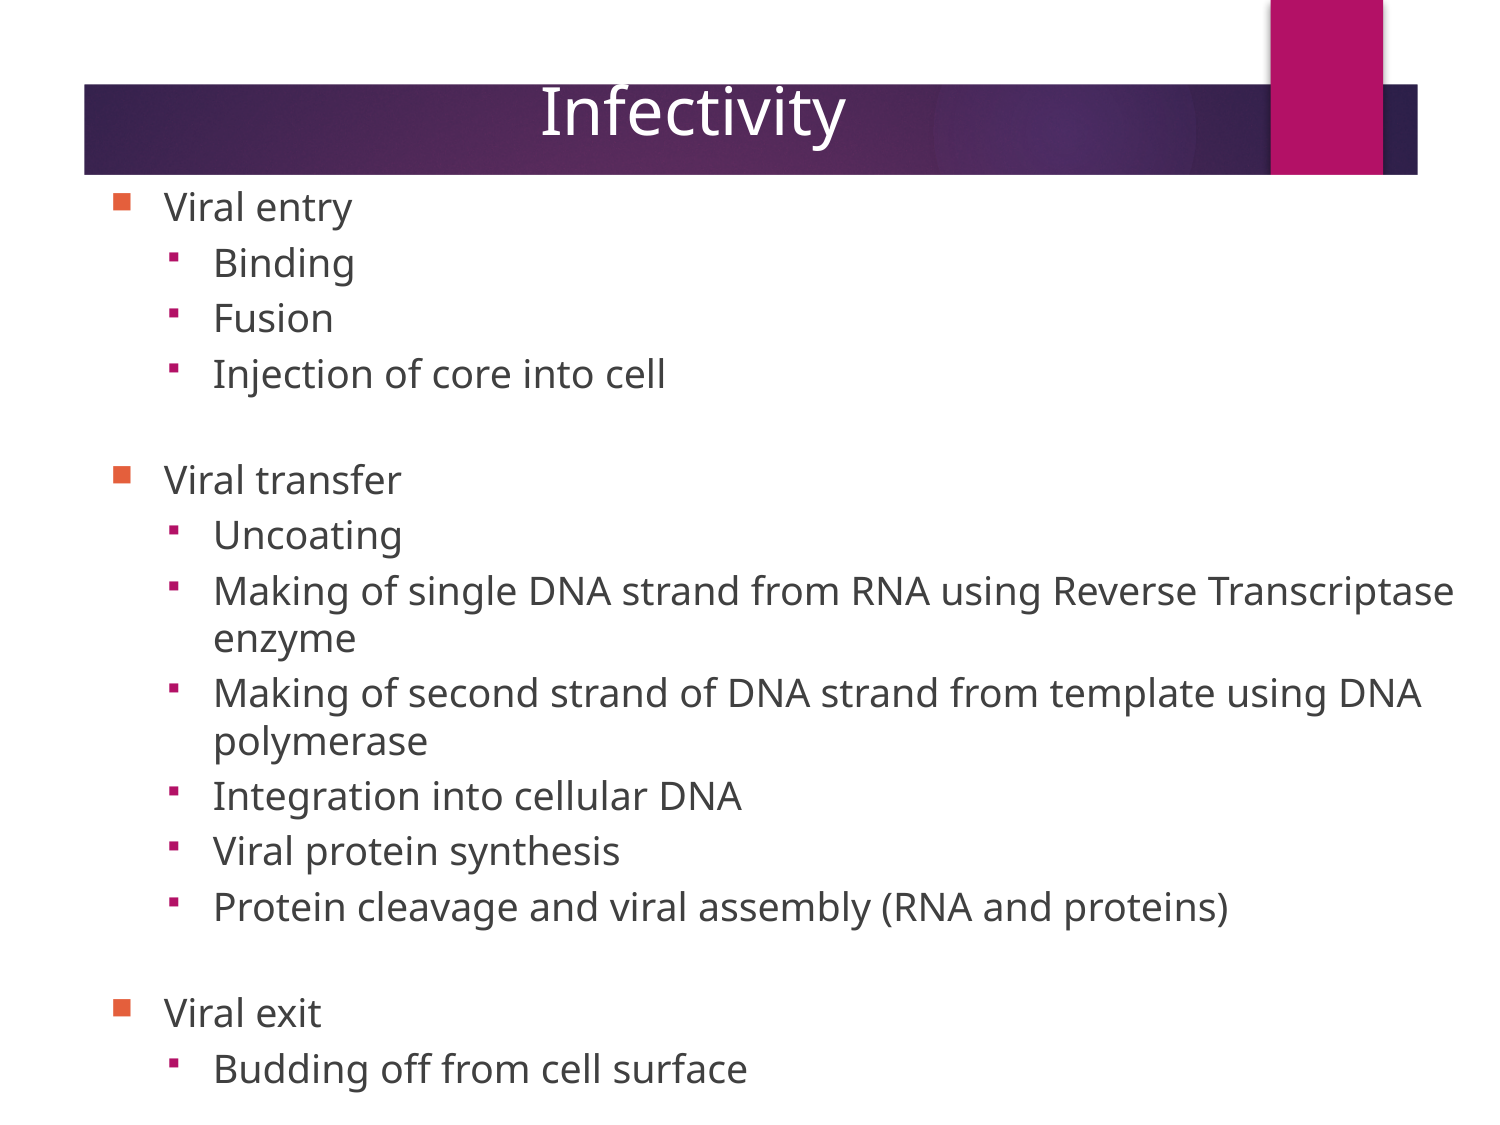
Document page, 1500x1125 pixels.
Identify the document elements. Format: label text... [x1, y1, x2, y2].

list Viral entry Binding Fusion Injection of core into cell Viral transfer Uncoating Making of single DNA strand from RNA using Reverse Transcriptase enzyme Making of second strand of DNA strand from template using DNA polymerase Integration into cellular DNA Viral protein synthesis Protein cleavage and viral assembly (RNA and proteins) Viral exit Budding off from cell surface [75, 174, 1500, 1100]
title Infectivity [525, 50, 975, 167]
